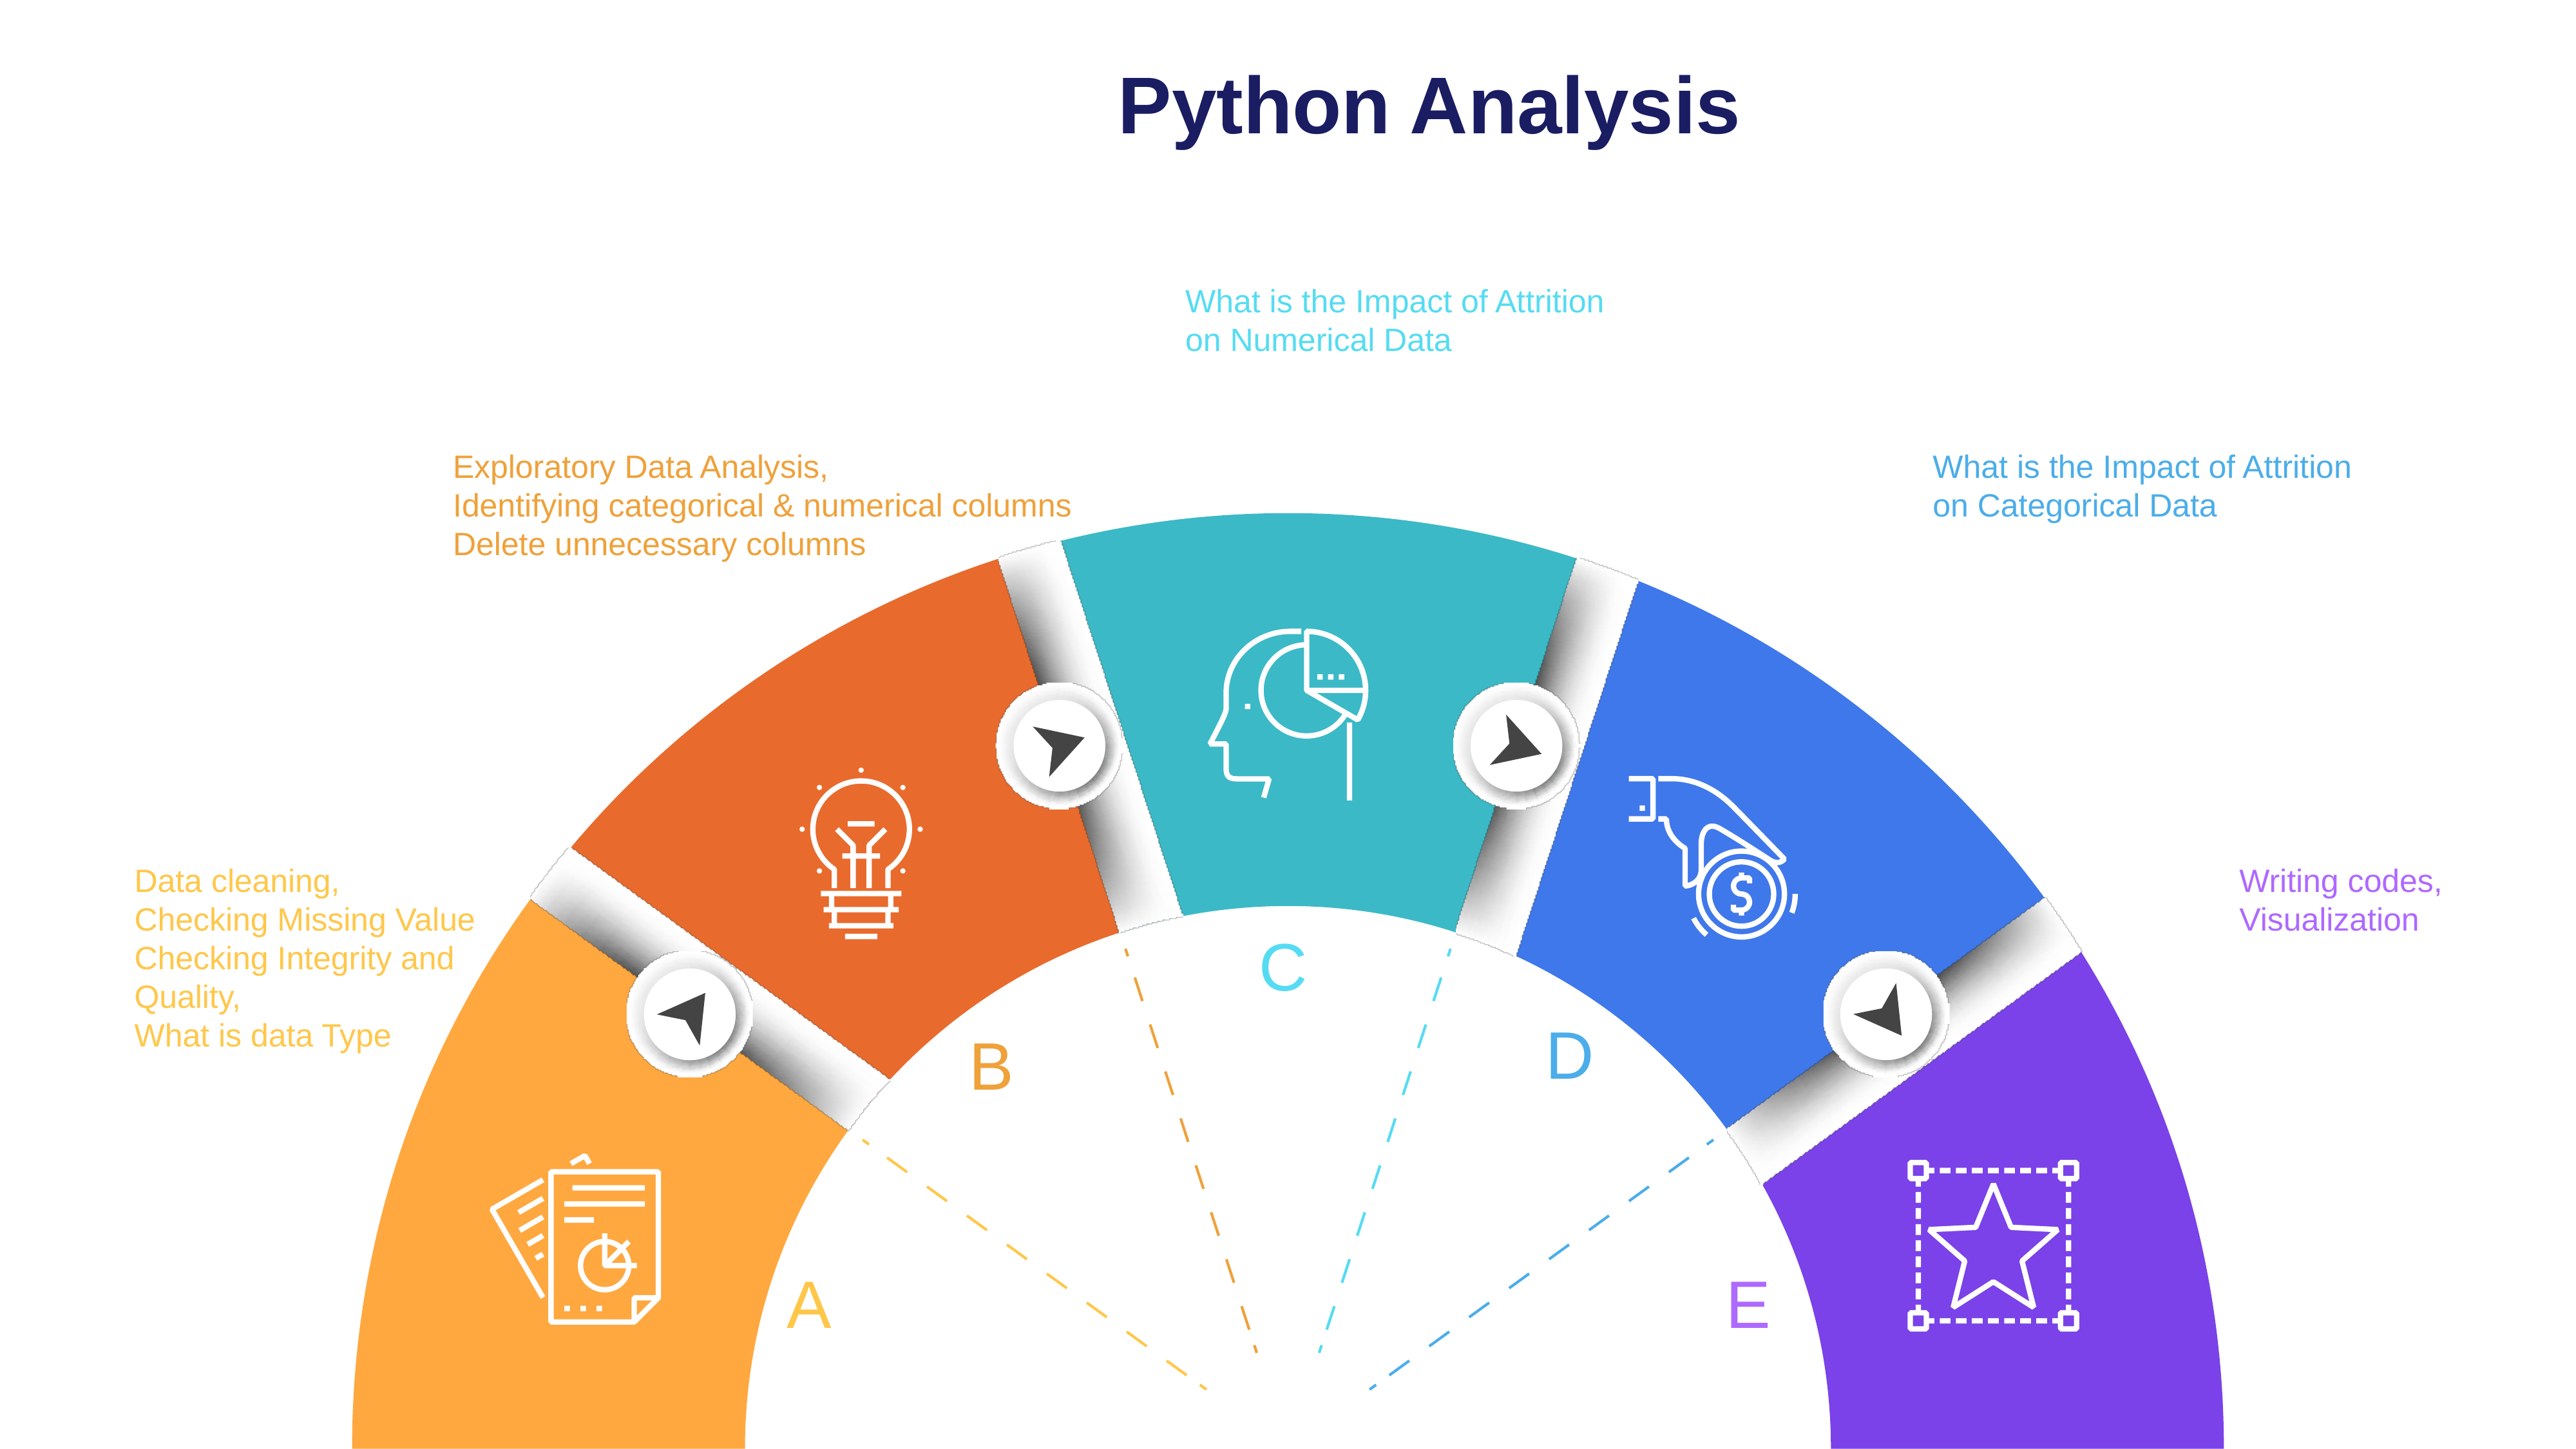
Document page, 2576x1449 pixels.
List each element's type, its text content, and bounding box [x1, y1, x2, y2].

text_box [1207, 629, 1302, 799]
text_box [1762, 954, 2224, 1449]
text_box A [777, 1256, 841, 1347]
text_box [1082, 513, 1575, 933]
text_box B [959, 1018, 1024, 1108]
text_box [862, 1139, 1207, 1390]
text_box Data cleaning, Checking Missing Value Checking Integrity and Quality, What is data Type [124, 855, 485, 1058]
text_box [352, 900, 848, 1449]
text_box [2066, 1191, 2072, 1203]
text_box [1792, 894, 1798, 897]
text_box What is the Impact of Attrition on Categorical Data [1923, 440, 2371, 528]
text_box [2020, 1318, 2031, 1324]
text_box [1125, 949, 1257, 1353]
text_box E [1717, 1256, 1781, 1347]
picture [530, 848, 891, 1132]
text_box [1639, 775, 1656, 822]
text_box [1915, 1272, 1922, 1283]
text_box [917, 826, 923, 832]
text_box [2066, 1272, 2072, 1283]
text_box [1972, 1318, 1983, 1324]
text_box [900, 868, 906, 874]
text_box [1915, 1191, 1922, 1203]
text_box [2052, 1304, 2079, 1332]
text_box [626, 951, 754, 1078]
text_box [891, 891, 902, 913]
text_box [1956, 1318, 1967, 1324]
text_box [1453, 683, 1581, 810]
text_box [2066, 1208, 2072, 1219]
picture [1455, 558, 1639, 957]
text_box C [1249, 918, 1317, 1009]
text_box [1369, 1139, 1713, 1390]
text_box [1518, 581, 2045, 1129]
text_box [1988, 1318, 1999, 1324]
text_box [1915, 1256, 1922, 1267]
text_box [490, 1177, 546, 1299]
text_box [1319, 949, 1451, 1353]
text_box [1258, 629, 1369, 739]
text_box [1907, 1304, 1934, 1332]
text_box [858, 767, 864, 773]
text_box D [1536, 1007, 1604, 1097]
text_box [2066, 1224, 2072, 1235]
text_box [548, 1169, 662, 1325]
text_box [1940, 1318, 1951, 1324]
text_box [799, 826, 805, 832]
text_box Exploratory Data Analysis, Identifying categorical & numerical columns Delete unnecessary columns [443, 440, 1082, 567]
text_box [1915, 1240, 1922, 1251]
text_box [1822, 950, 1951, 1078]
text_box [1346, 722, 1353, 800]
text_box [1927, 1185, 2060, 1310]
text_box Python Analysis [1109, 48, 1751, 155]
text_box [569, 1153, 592, 1166]
text_box [1658, 775, 1788, 938]
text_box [995, 683, 1123, 810]
text_box [1915, 1288, 1922, 1300]
text_box What is the Impact of Attrition on Numerical Data [1176, 276, 1624, 363]
text_box [1915, 1208, 1922, 1219]
text_box Writing codes, Visualization [2229, 855, 2452, 942]
text_box [2066, 1256, 2072, 1267]
text_box [2066, 1288, 2072, 1300]
text_box [2066, 1240, 2072, 1251]
text_box [571, 567, 1116, 1079]
text_box [2004, 1318, 2015, 1324]
text_box [810, 778, 912, 871]
picture [1726, 897, 2083, 1185]
text_box [1915, 1224, 1922, 1235]
picture [998, 540, 1184, 934]
text_box [2036, 1318, 2047, 1324]
